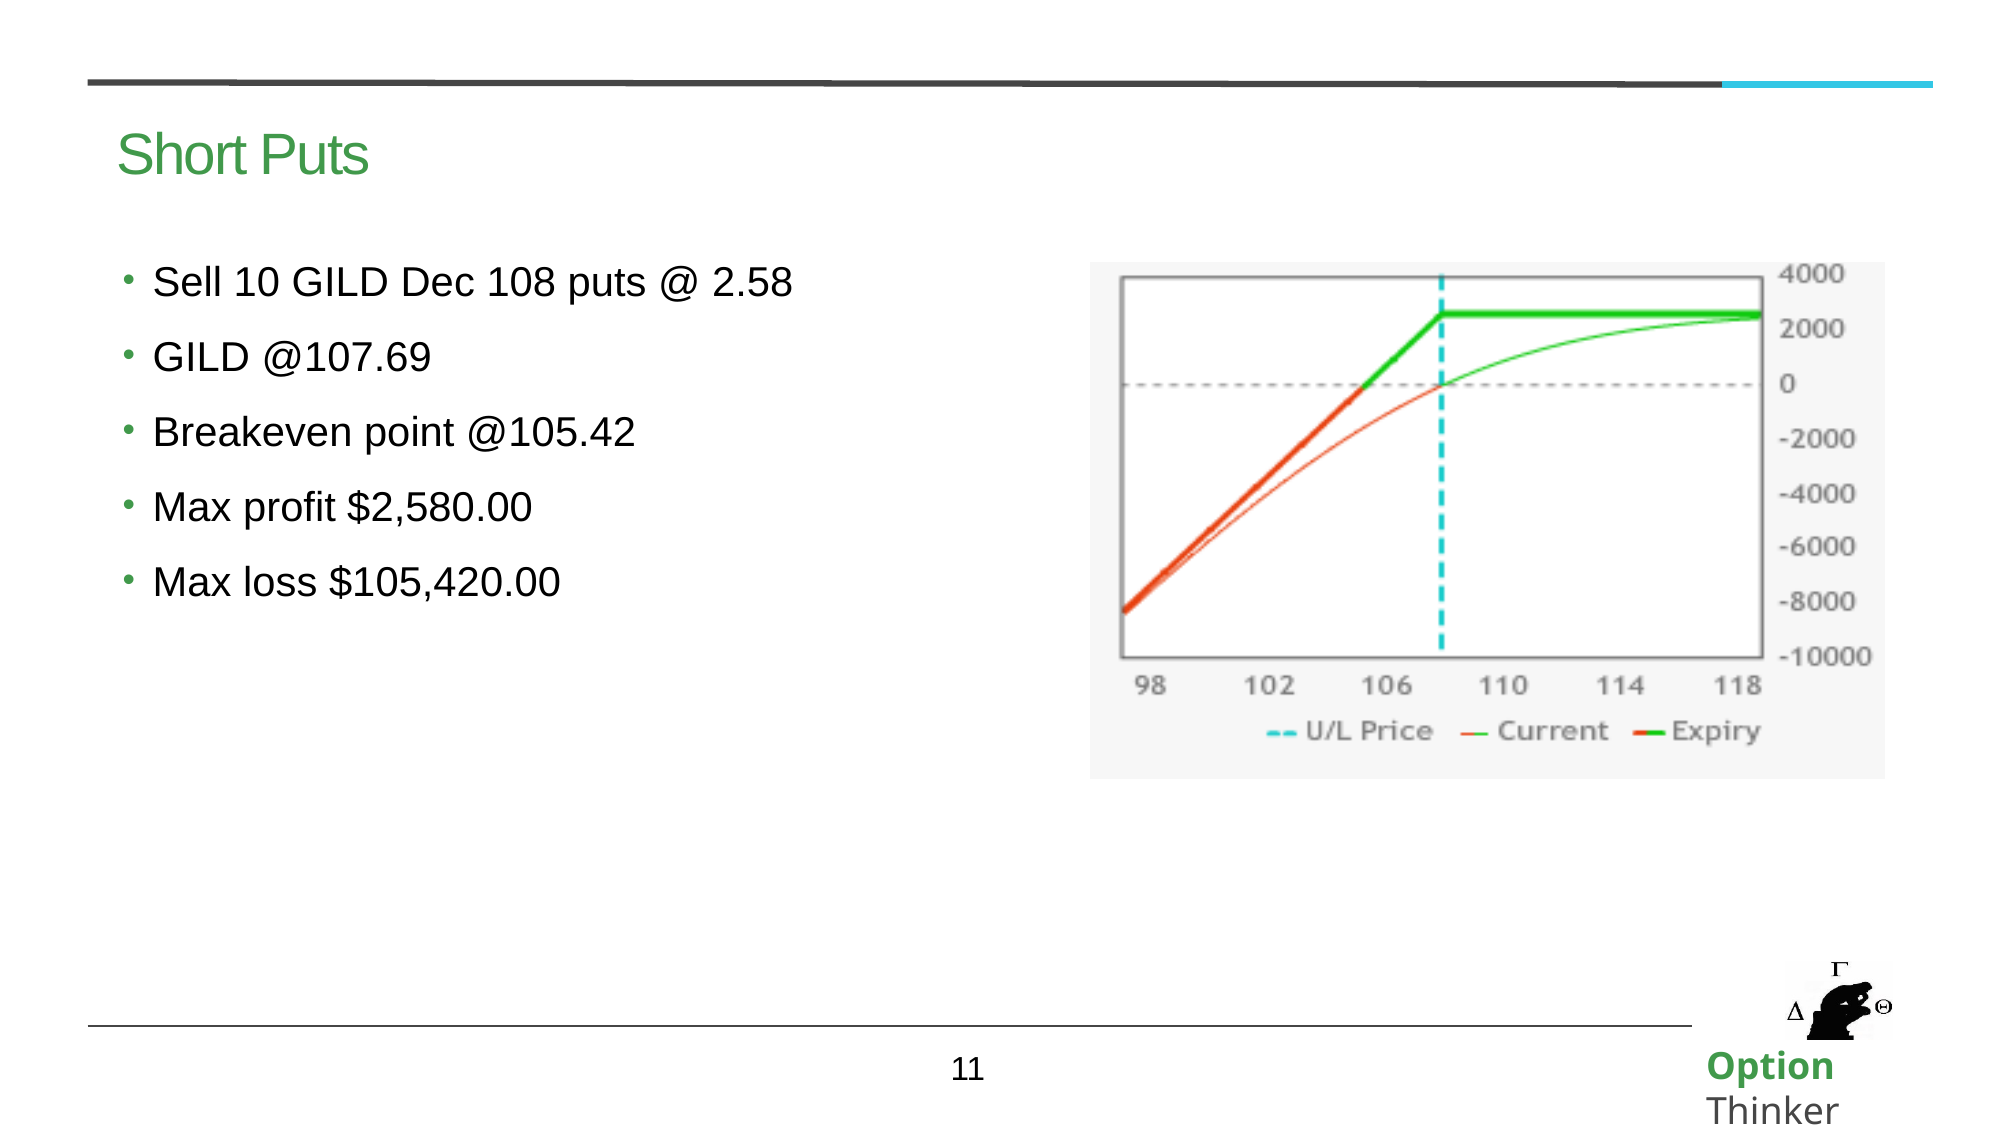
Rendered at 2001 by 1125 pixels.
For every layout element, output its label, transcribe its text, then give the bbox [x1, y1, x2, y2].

title Short Puts [101, 102, 1902, 199]
list Sell 10 GILD Dec 108 puts @ 2.58 GILD @107.69 Breakeven point @105.42 Max profit $2,580.00 Max loss $105,420.00 [107, 247, 990, 1003]
picture [1090, 261, 1886, 780]
picture [1785, 961, 1893, 1040]
